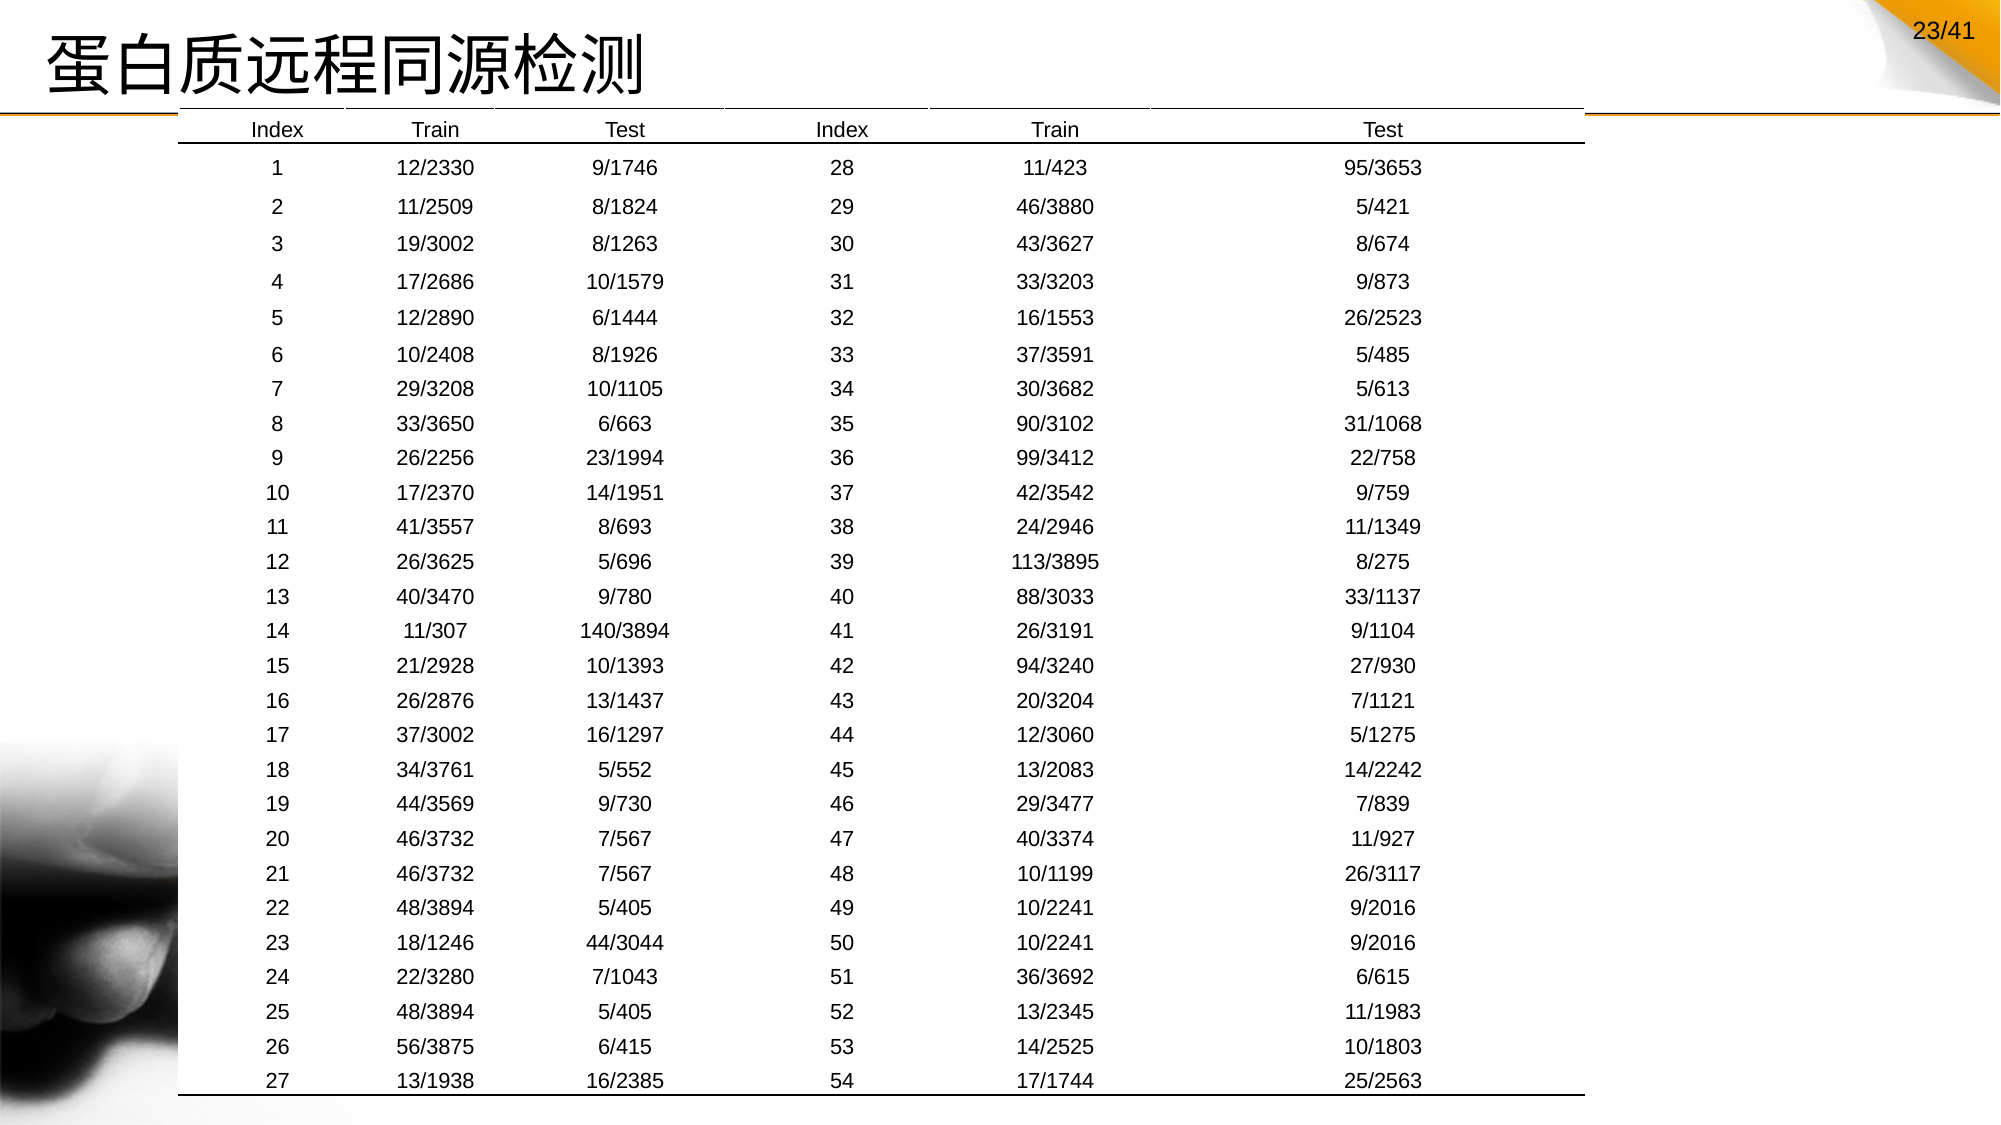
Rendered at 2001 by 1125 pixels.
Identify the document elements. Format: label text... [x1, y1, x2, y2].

table_cell 9/780 [495, 577, 724, 609]
table_header Index [180, 109, 344, 142]
table_cell 30/3682 [930, 369, 1150, 402]
table_cell 3 [180, 221, 344, 260]
table_cell 20 [180, 819, 344, 852]
table_cell 14 [180, 611, 344, 644]
table_cell 46 [725, 784, 928, 817]
table_cell 16 [180, 680, 344, 713]
table_cell 4 [180, 262, 344, 295]
table_cell 14/1951 [495, 473, 724, 506]
table_cell 13/1938 [346, 1061, 494, 1094]
table_cell 22 [180, 888, 344, 921]
table_cell 6/663 [495, 404, 724, 436]
table_cell 11/1349 [1151, 507, 1584, 540]
table_cell 25 [180, 992, 344, 1025]
table_cell 26/2876 [346, 680, 494, 713]
table_cell 21/2928 [346, 646, 494, 679]
table_cell 30 [725, 221, 928, 260]
table_cell 23 [180, 923, 344, 956]
table_cell 8 [180, 404, 344, 436]
table_cell 94/3240 [930, 646, 1150, 679]
table_cell 46/3880 [930, 187, 1150, 220]
table_cell 7/567 [495, 853, 724, 886]
table_cell 14/2525 [930, 1026, 1150, 1059]
table_cell 8/1263 [495, 221, 724, 260]
table_cell 45 [725, 750, 928, 782]
table_cell 11 [180, 507, 344, 540]
table_cell 39 [725, 542, 928, 575]
table_cell 1 [180, 144, 344, 185]
table_cell 10/1579 [495, 262, 724, 295]
table_header Test [1151, 109, 1584, 142]
table_cell 95/3653 [1151, 144, 1584, 185]
table_cell 7 [180, 369, 344, 402]
table_cell 21 [180, 853, 344, 886]
table_cell 17 [180, 715, 344, 748]
table_cell 16/1553 [930, 296, 1150, 333]
table_cell 113/3895 [930, 542, 1150, 575]
table_cell 46/3732 [346, 853, 494, 886]
table_cell 23/1994 [495, 438, 724, 471]
table_cell 33 [725, 334, 928, 367]
table_cell 5/552 [495, 750, 724, 782]
table_cell 26/2523 [1151, 296, 1584, 333]
table_cell 37/3002 [346, 715, 494, 748]
table_cell 41/3557 [346, 507, 494, 540]
table_cell 43 [725, 680, 928, 713]
table_cell 6/1444 [495, 296, 724, 333]
table_cell 5/696 [495, 542, 724, 575]
table_cell 9/2016 [1151, 888, 1584, 921]
table_cell 17/2370 [346, 473, 494, 506]
table_cell 44/3044 [495, 923, 724, 956]
table_cell 56/3875 [346, 1026, 494, 1059]
table_header Index [725, 109, 928, 142]
table_header Train [930, 109, 1150, 142]
table_cell 49 [725, 888, 928, 921]
table_cell 9/759 [1151, 473, 1584, 506]
table_cell 25/2563 [1151, 1061, 1584, 1094]
table_cell 16/1297 [495, 715, 724, 748]
table_cell 14/2242 [1151, 750, 1584, 782]
table_cell 46/3732 [346, 819, 494, 852]
table_cell 42/3542 [930, 473, 1150, 506]
table_cell 11/927 [1151, 819, 1584, 852]
table_cell 13/1437 [495, 680, 724, 713]
table_cell 10/1393 [495, 646, 724, 679]
table_cell 41 [725, 611, 928, 644]
table_cell 53 [725, 1026, 928, 1059]
table_cell 48/3894 [346, 992, 494, 1025]
table_cell 11/307 [346, 611, 494, 644]
table_cell 29 [725, 187, 928, 220]
table_cell 33/1137 [1151, 577, 1584, 609]
table_cell 34/3761 [346, 750, 494, 782]
table_cell 9/1104 [1151, 611, 1584, 644]
table_cell 6/615 [1151, 957, 1584, 990]
table_cell 7/839 [1151, 784, 1584, 817]
table_cell 31 [725, 262, 928, 295]
title 蛋白质远程同源检测 [30, 15, 1219, 109]
table_cell 52 [725, 992, 928, 1025]
table_cell 29/3477 [930, 784, 1150, 817]
table_cell 26 [180, 1026, 344, 1059]
table_cell 5 [180, 296, 344, 333]
table_cell 6/415 [495, 1026, 724, 1059]
table_cell 36 [725, 438, 928, 471]
table_cell 9/1746 [495, 144, 724, 185]
table_cell 17/2686 [346, 262, 494, 295]
table_cell 12/2890 [346, 296, 494, 333]
table_cell 99/3412 [930, 438, 1150, 471]
table_cell 8/275 [1151, 542, 1584, 575]
table_header Train [346, 109, 494, 142]
table_cell 17/1744 [930, 1061, 1150, 1094]
table_cell 48 [725, 853, 928, 886]
table_cell 19/3002 [346, 221, 494, 260]
table_cell 47 [725, 819, 928, 852]
table_cell 37/3591 [930, 334, 1150, 367]
table_cell 5/405 [495, 992, 724, 1025]
table_cell 5/405 [495, 888, 724, 921]
table_cell 12 [180, 542, 344, 575]
table_header Test [495, 109, 724, 142]
table_cell 22/3280 [346, 957, 494, 990]
table_cell 8/674 [1151, 221, 1584, 260]
table_cell 44 [725, 715, 928, 748]
table_cell 5/613 [1151, 369, 1584, 402]
table_cell 15 [180, 646, 344, 679]
table_cell 44/3569 [346, 784, 494, 817]
table_cell 13/2083 [930, 750, 1150, 782]
table_cell 10/2408 [346, 334, 494, 367]
table_cell 33/3650 [346, 404, 494, 436]
table_cell 88/3033 [930, 577, 1150, 609]
table_cell 10 [180, 473, 344, 506]
table_cell 5/485 [1151, 334, 1584, 367]
table_cell 8/1824 [495, 187, 724, 220]
table_cell 48/3894 [346, 888, 494, 921]
table_cell 26/3191 [930, 611, 1150, 644]
table_cell 5/421 [1151, 187, 1584, 220]
table_cell 18/1246 [346, 923, 494, 956]
table_cell 27 [180, 1061, 344, 1094]
table_cell 10/1199 [930, 853, 1150, 886]
table_cell 8/693 [495, 507, 724, 540]
table_cell 9/2016 [1151, 923, 1584, 956]
table_cell 7/1121 [1151, 680, 1584, 713]
table_cell 9/873 [1151, 262, 1584, 295]
table_cell 26/3117 [1151, 853, 1584, 886]
table_cell 26/2256 [346, 438, 494, 471]
table_cell 8/1926 [495, 334, 724, 367]
table_cell 32 [725, 296, 928, 333]
table_cell 16/2385 [495, 1061, 724, 1094]
table_cell 12/3060 [930, 715, 1150, 748]
table_cell 18 [180, 750, 344, 782]
table_cell 10/2241 [930, 888, 1150, 921]
table_cell 36/3692 [930, 957, 1150, 990]
table_cell 33/3203 [930, 262, 1150, 295]
table_cell 50 [725, 923, 928, 956]
table_cell 28 [725, 144, 928, 185]
table_cell 27/930 [1151, 646, 1584, 679]
table_cell 7/1043 [495, 957, 724, 990]
table_cell 24/2946 [930, 507, 1150, 540]
table_cell 26/3625 [346, 542, 494, 575]
table_cell 40/3470 [346, 577, 494, 609]
table_cell 51 [725, 957, 928, 990]
table_cell 5/1275 [1151, 715, 1584, 748]
table_cell 29/3208 [346, 369, 494, 402]
table_cell 90/3102 [930, 404, 1150, 436]
table_cell 13 [180, 577, 344, 609]
table_cell 11/1983 [1151, 992, 1584, 1025]
table_cell 31/1068 [1151, 404, 1584, 436]
table_cell 35 [725, 404, 928, 436]
table_cell 2 [180, 187, 344, 220]
table_cell 6 [180, 334, 344, 367]
table_cell 24 [180, 957, 344, 990]
table_cell 19 [180, 784, 344, 817]
table_cell 10/1105 [495, 369, 724, 402]
table_cell 40/3374 [930, 819, 1150, 852]
table_cell 140/3894 [495, 611, 724, 644]
table_cell 34 [725, 369, 928, 402]
table_cell 11/2509 [346, 187, 494, 220]
table_cell 10/2241 [930, 923, 1150, 956]
table_cell 40 [725, 577, 928, 609]
table_cell 9/730 [495, 784, 724, 817]
table_cell 7/567 [495, 819, 724, 852]
table_cell 20/3204 [930, 680, 1150, 713]
picture [0, 0, 2001, 1125]
table_cell 12/2330 [346, 144, 494, 185]
table_cell 54 [725, 1061, 928, 1094]
table_cell 9 [180, 438, 344, 471]
table_cell 43/3627 [930, 221, 1150, 260]
table_cell 11/423 [930, 144, 1150, 185]
table_cell 10/1803 [1151, 1026, 1584, 1059]
table_cell 42 [725, 646, 928, 679]
table_cell 37 [725, 473, 928, 506]
table_cell 38 [725, 507, 928, 540]
table_cell 13/2345 [930, 992, 1150, 1025]
table_cell 22/758 [1151, 438, 1584, 471]
